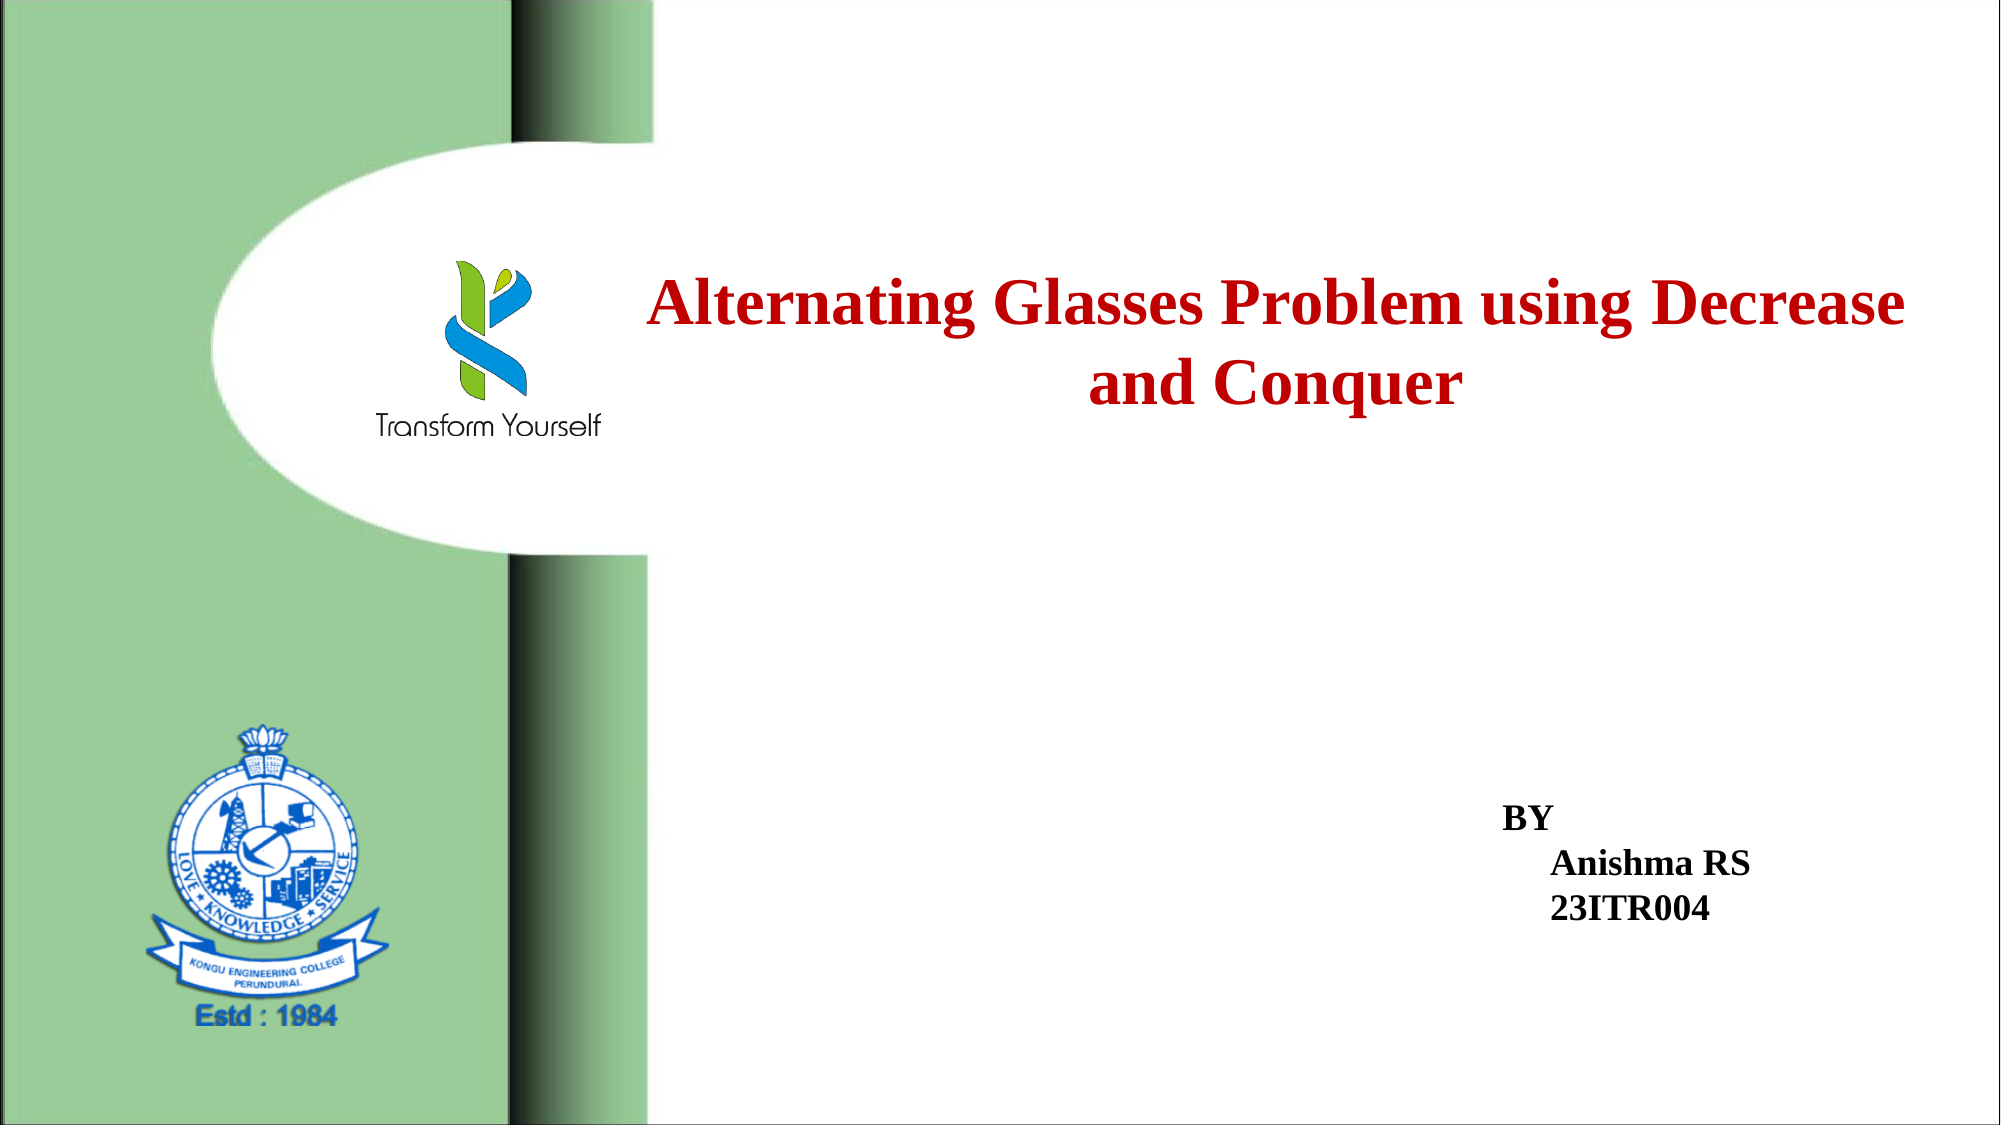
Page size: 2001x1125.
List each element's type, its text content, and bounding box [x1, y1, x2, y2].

list [241, 347, 905, 456]
text_box BY Anishma RS 23ITR004 [1487, 785, 1833, 936]
title Alternating Glasses Problem using Decrease and Conquer [600, 155, 1953, 418]
picture [0, 0, 2001, 1125]
